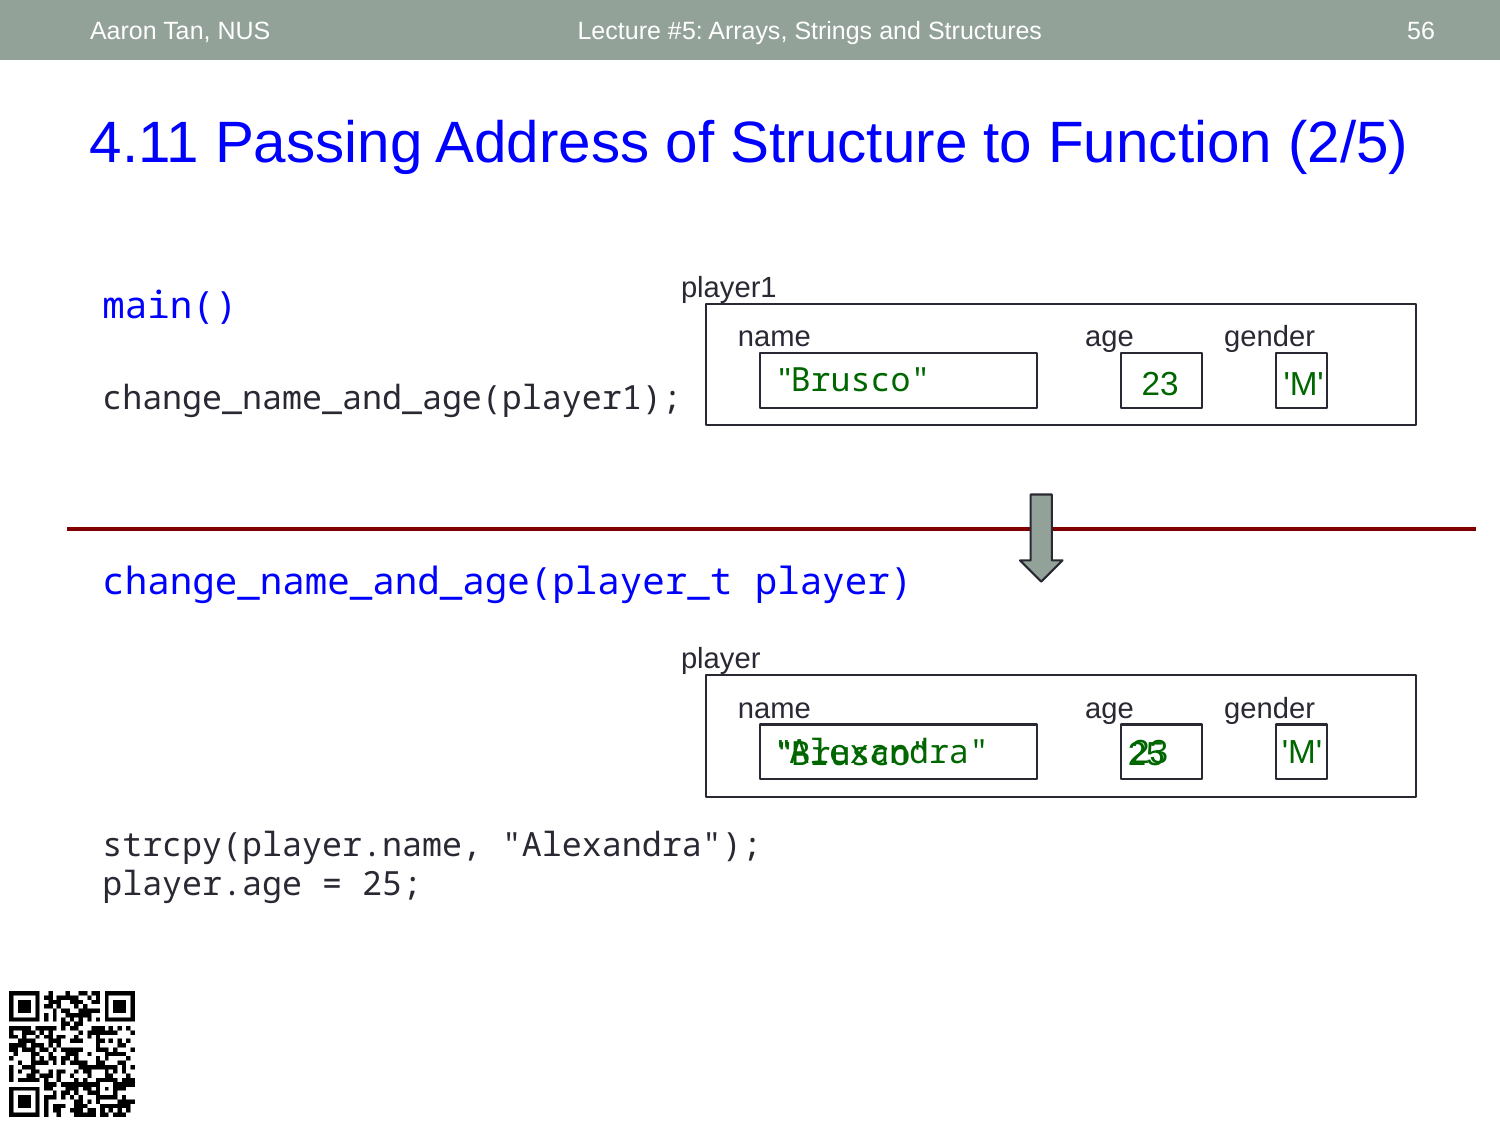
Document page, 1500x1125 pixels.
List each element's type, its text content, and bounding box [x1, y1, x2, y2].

text_box [1030, 494, 1052, 525]
slide_number 56 [1308, 3, 1450, 57]
text_box strcpy(player.name, "Alexandra"); player.age = 25; [87, 815, 787, 910]
text_box main() change_name_and_age(player1); [87, 273, 663, 424]
slide_number Aaron Tan, NUS [75, 3, 550, 57]
footer Lecture #5: Arrays, Strings and Structures [562, 3, 1238, 57]
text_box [665, 631, 1417, 798]
text_box [1020, 538, 1063, 582]
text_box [665, 260, 1417, 426]
text_box 4.11 Passing Address of Structure to Function (2/5) [75, 96, 1450, 182]
picture [0, 982, 143, 1125]
text_box change_name_and_age(player_t player) [87, 549, 949, 610]
